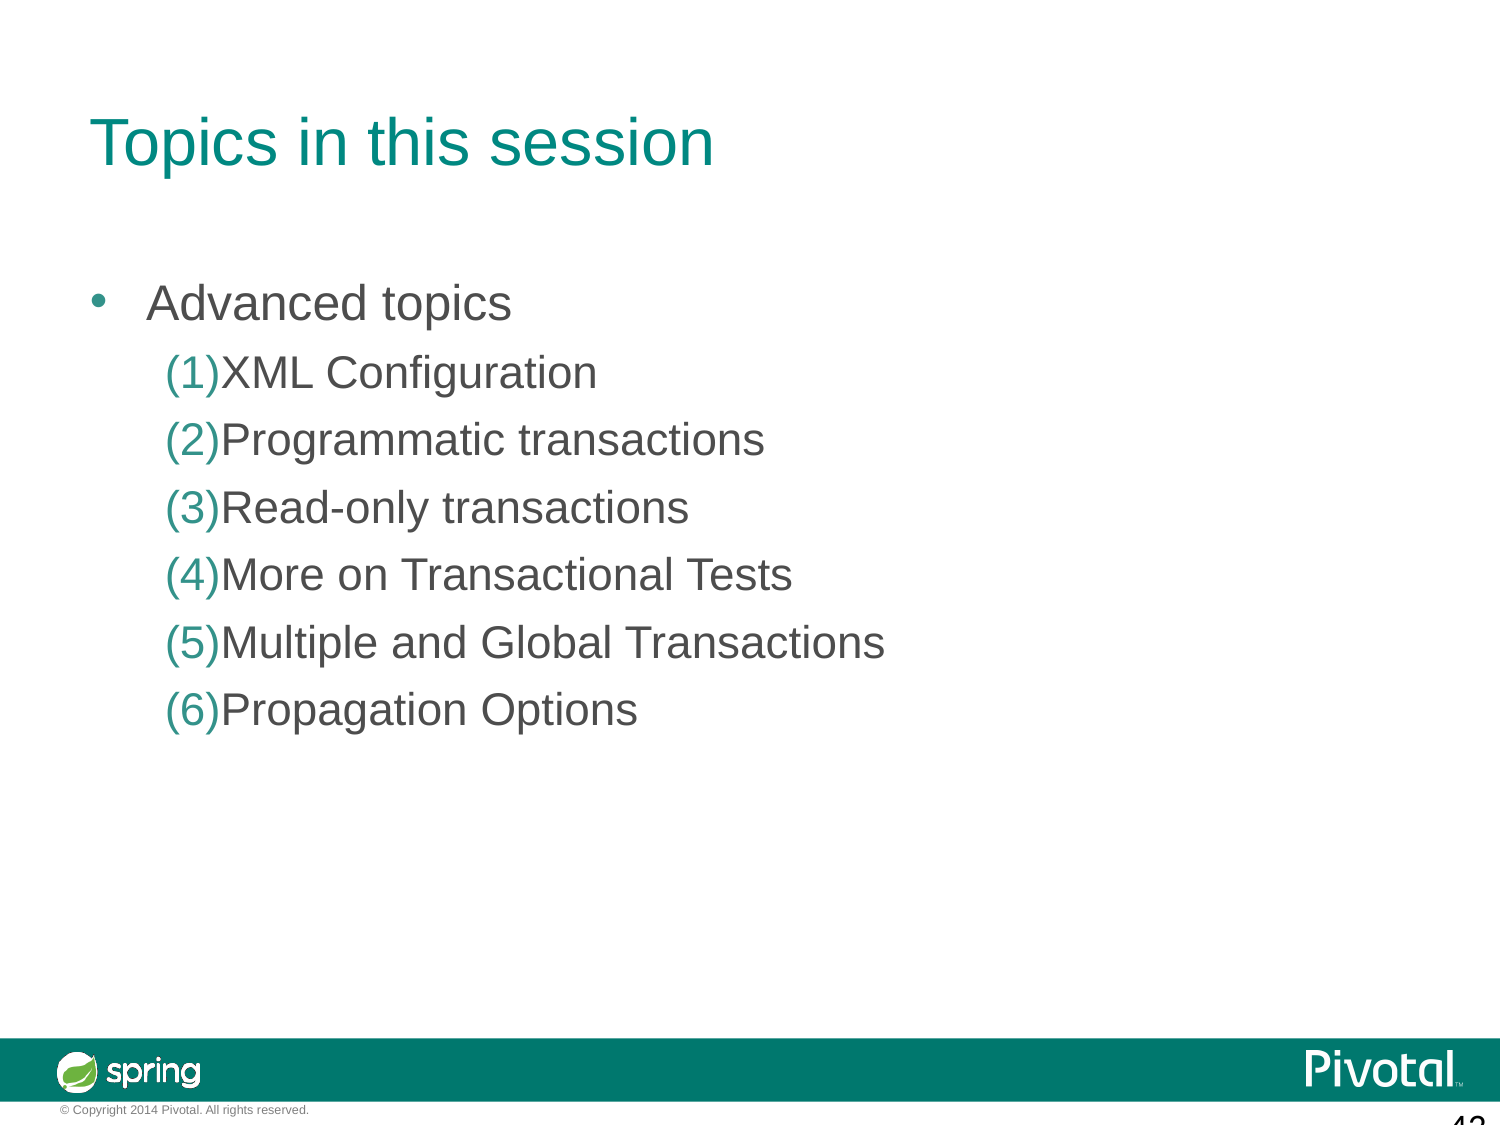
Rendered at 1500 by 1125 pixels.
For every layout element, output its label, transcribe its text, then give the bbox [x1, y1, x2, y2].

picture [32, 1041, 210, 1103]
title Topics in this session [75, 91, 1425, 187]
picture [1306, 1050, 1463, 1087]
list Advanced topics XML Configuration Programmatic transactions Read-only transactions More on Transactional Tests Multiple and Global Transactions Propagation Options [75, 262, 1425, 916]
